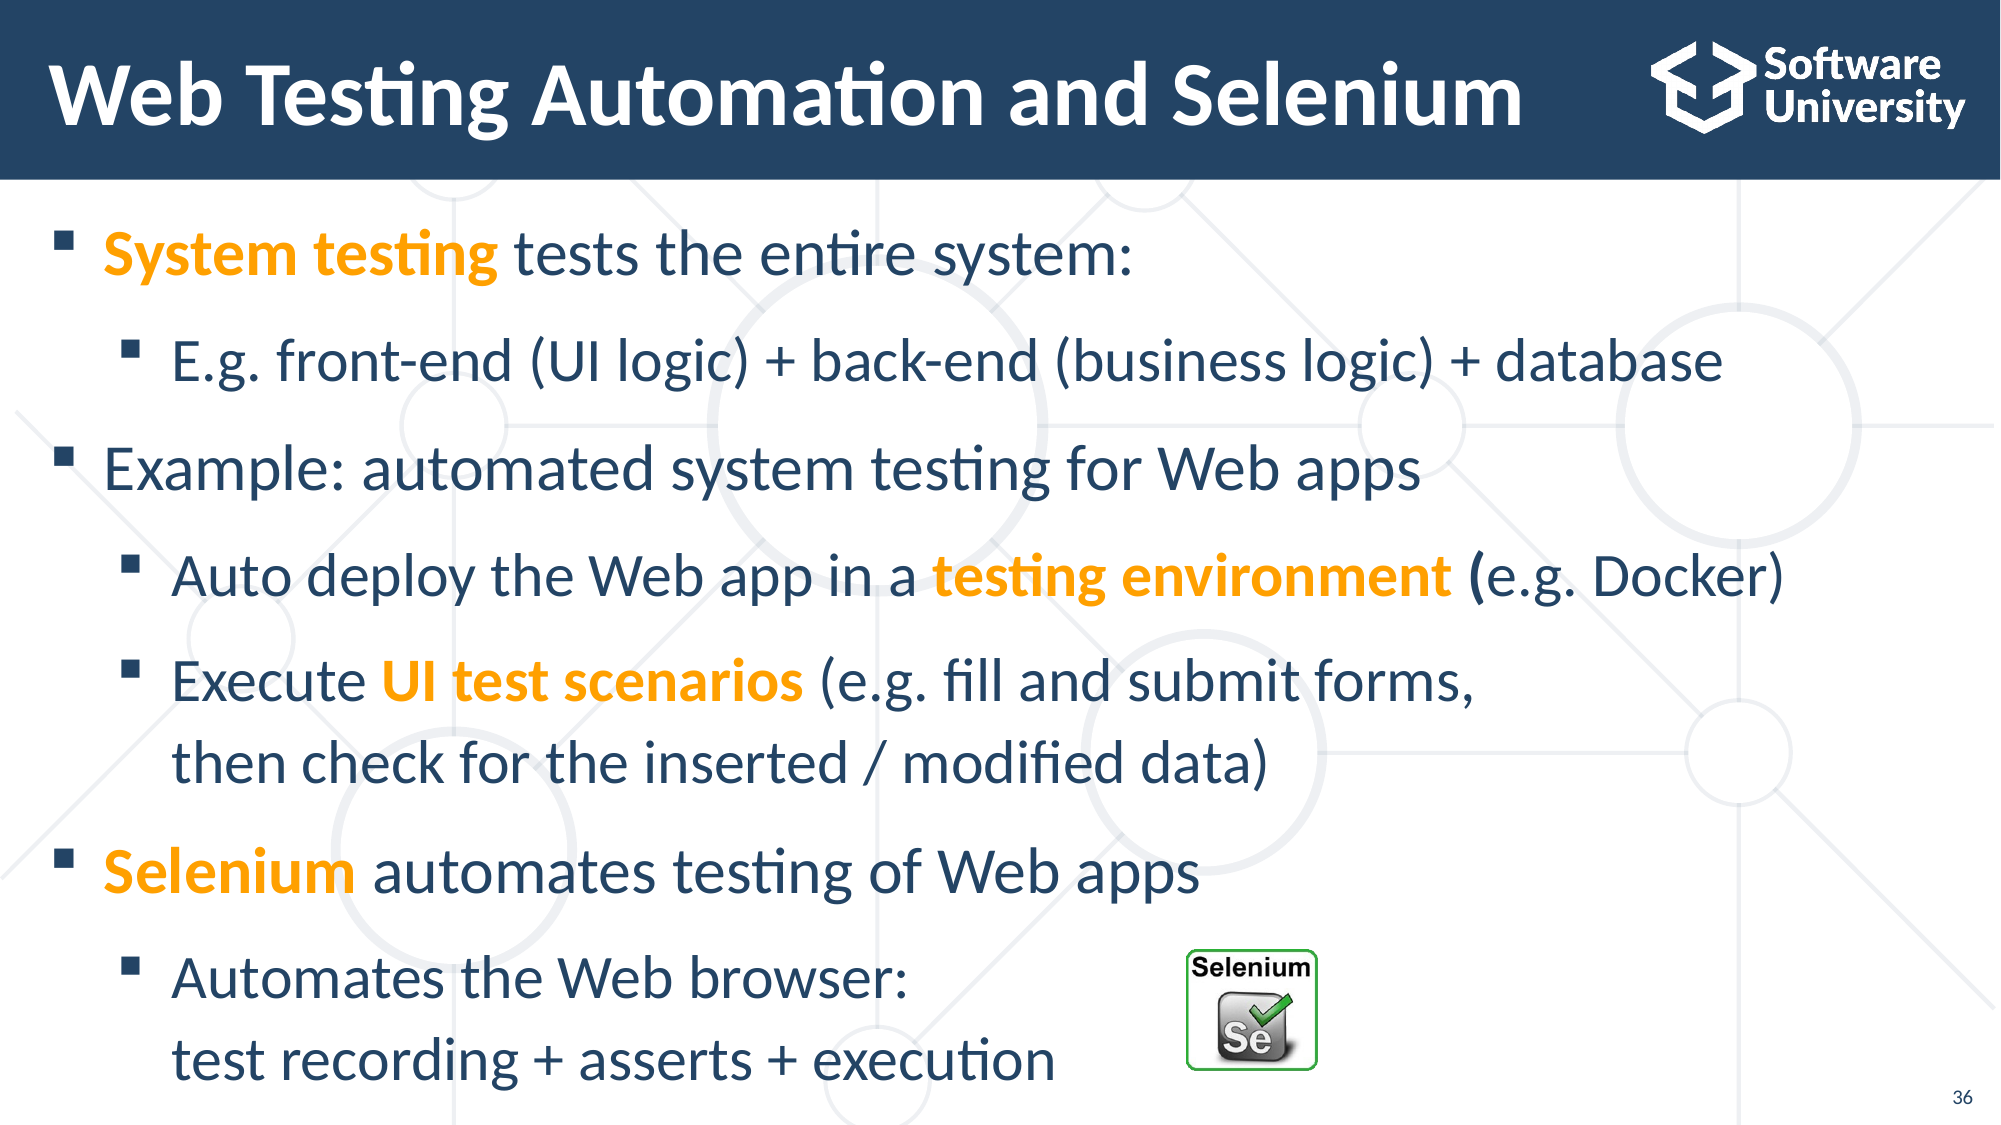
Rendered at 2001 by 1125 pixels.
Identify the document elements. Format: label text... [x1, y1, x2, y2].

title Web Testing Automation and Selenium [31, 16, 1625, 162]
picture [1651, 41, 1966, 134]
list System testing tests the entire system: E.g. front-end (UI logic) + back-end (business logic) + database Example: automated system testing for Web apps Auto deploy the Web app in a testing environment (e.g. Docker) Execute UI test scenarios (e.g. fill and submit forms, then check for the inserted / modified data) Selenium automates testing of Web apps Automates the Web browser: test recording + asserts + execution [31, 196, 1970, 1104]
slide_number 36 [1927, 1067, 1989, 1117]
picture [1181, 943, 1325, 1077]
